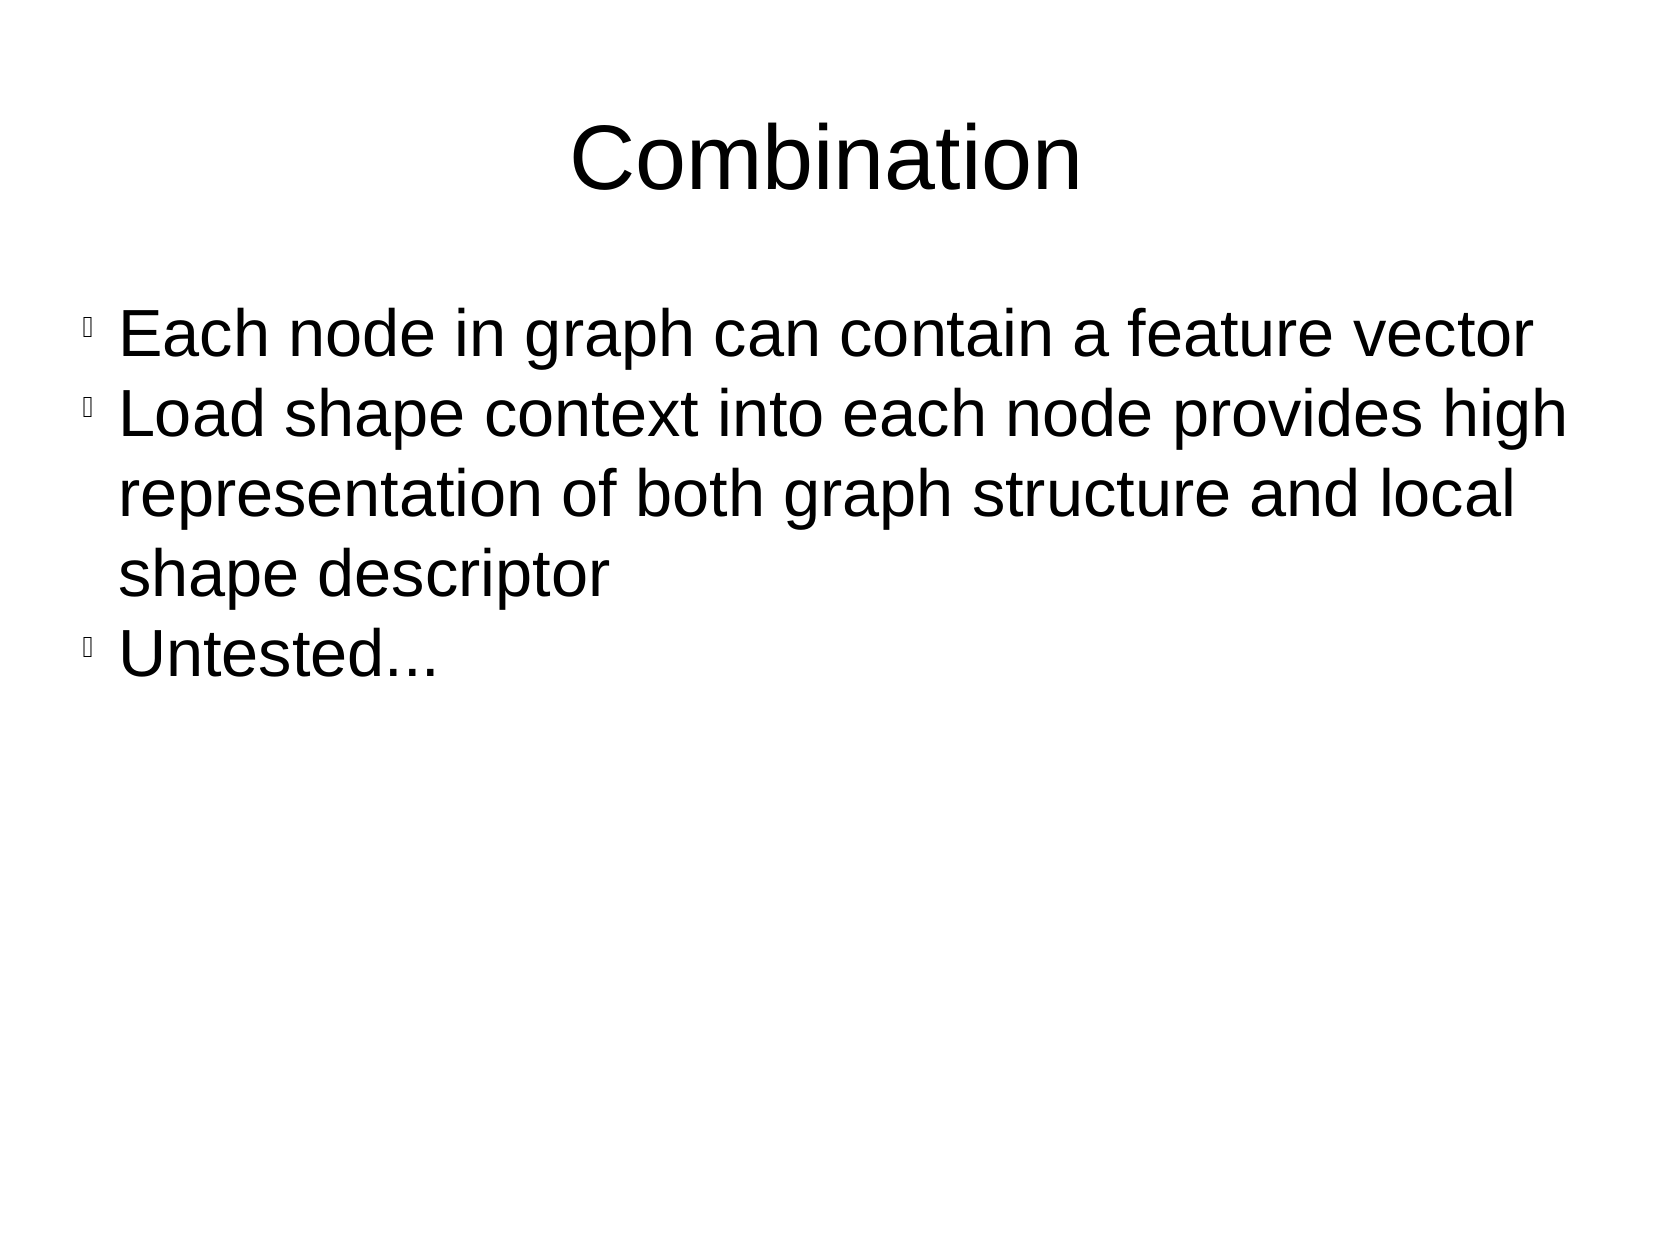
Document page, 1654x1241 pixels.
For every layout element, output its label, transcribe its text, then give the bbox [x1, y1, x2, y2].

text_box Combination [82, 49, 1571, 257]
text_box Each node in graph can contain a feature vector Load shape context into each node provides high representation of both graph structure and local shape descriptor Untested... [82, 290, 1571, 1010]
